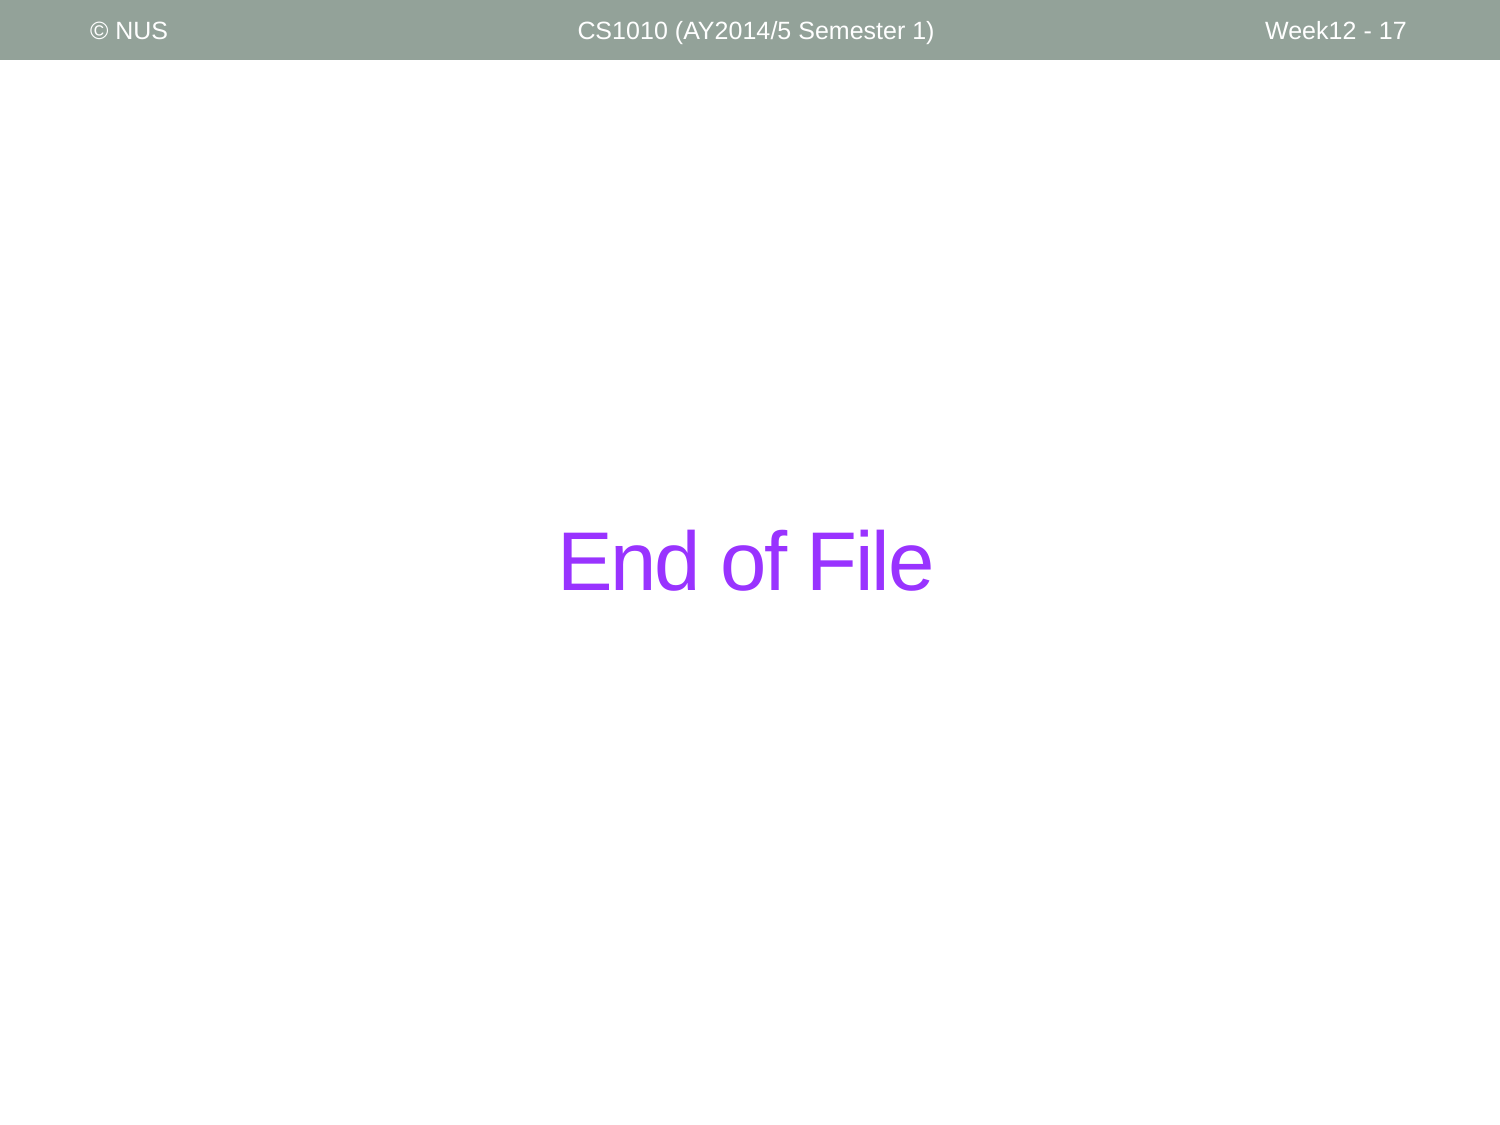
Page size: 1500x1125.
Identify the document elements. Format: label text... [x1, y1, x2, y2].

title End of File [192, 463, 1300, 651]
slide_number © NUS [75, 3, 550, 57]
footer CS1010 (AY2014/5 Semester 1) [562, 3, 1238, 57]
slide_number Week12 - 17 [1250, 3, 1425, 57]
